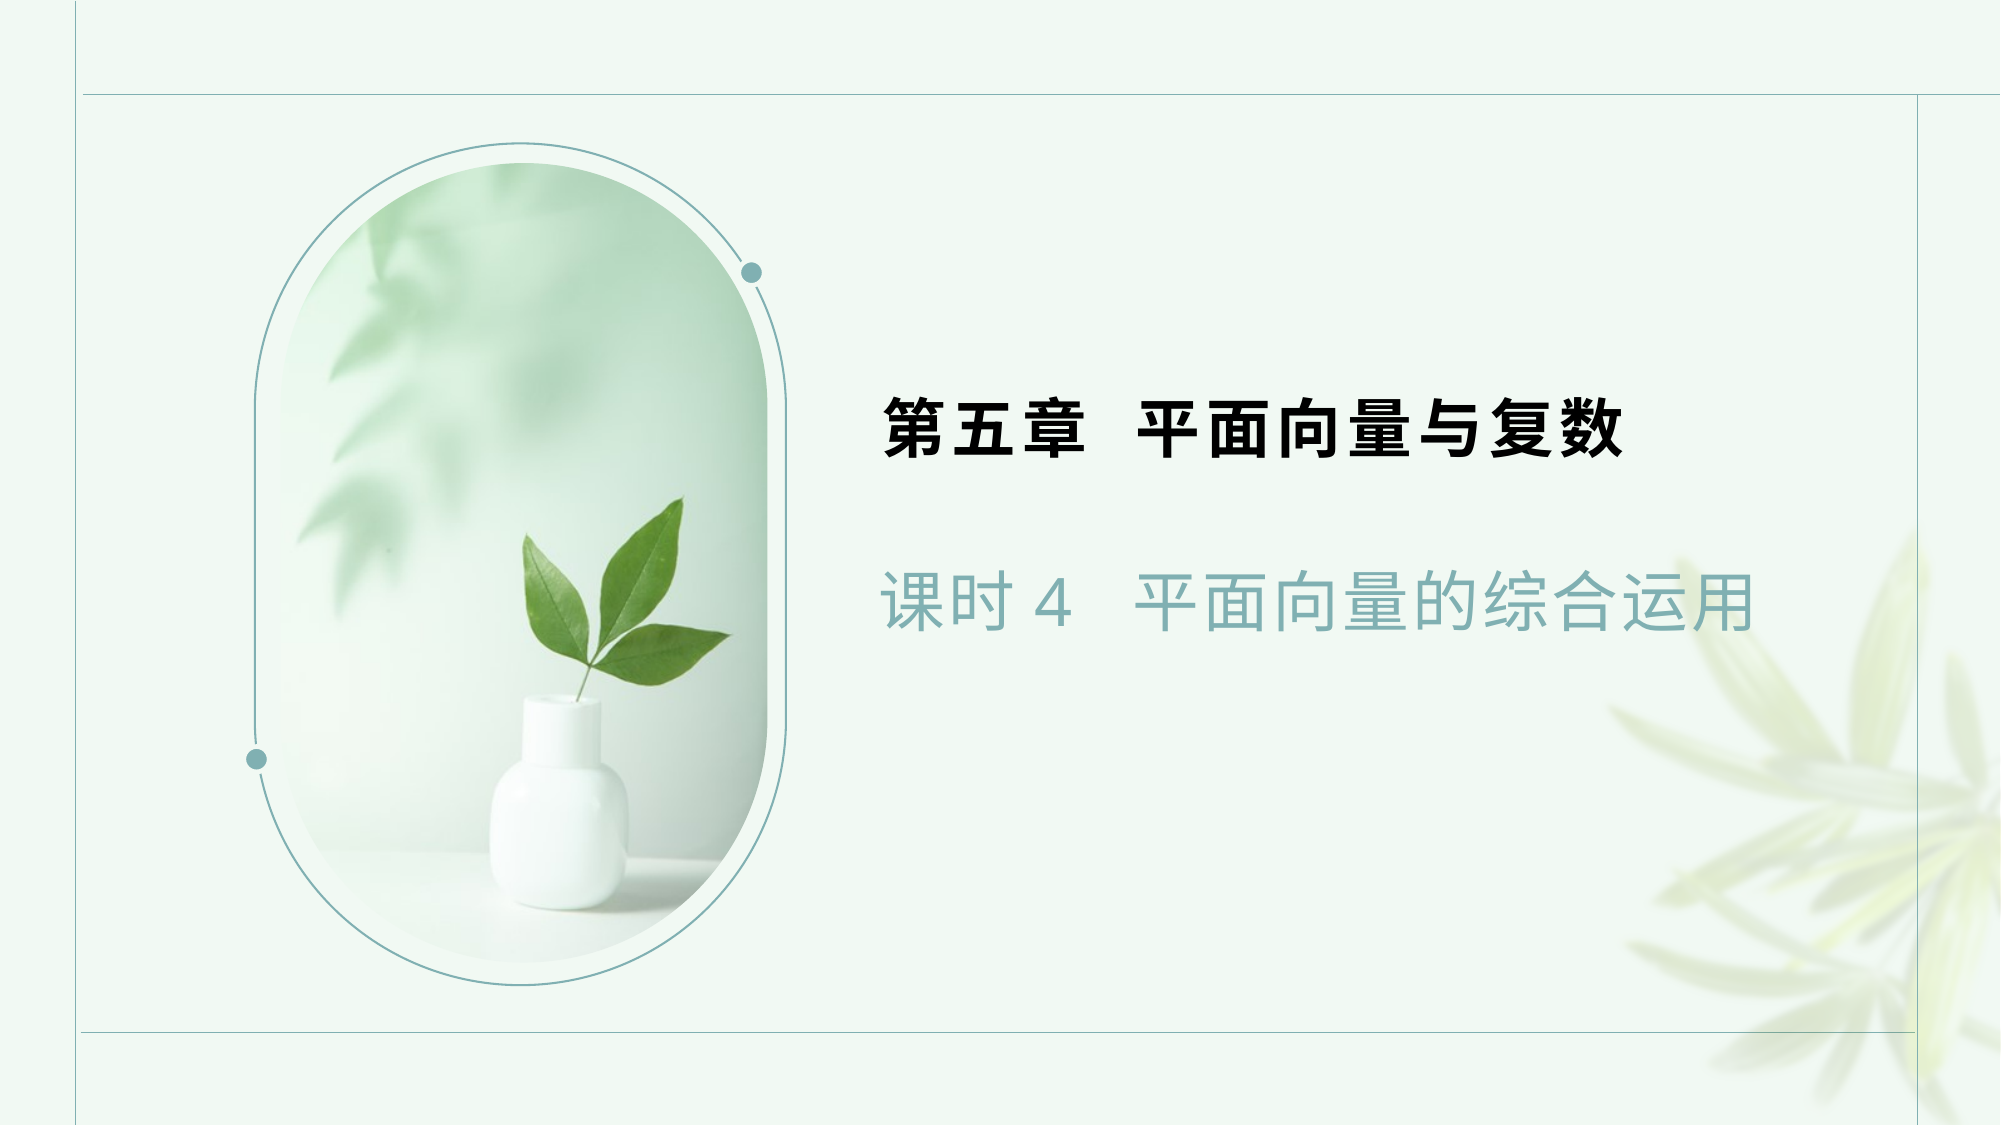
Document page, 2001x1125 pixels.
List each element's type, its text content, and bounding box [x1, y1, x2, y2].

list 第五章 平面向量与复数 [881, 382, 1909, 472]
picture [280, 163, 768, 963]
list 课时4 平面向量的综合运用 [879, 519, 1864, 730]
